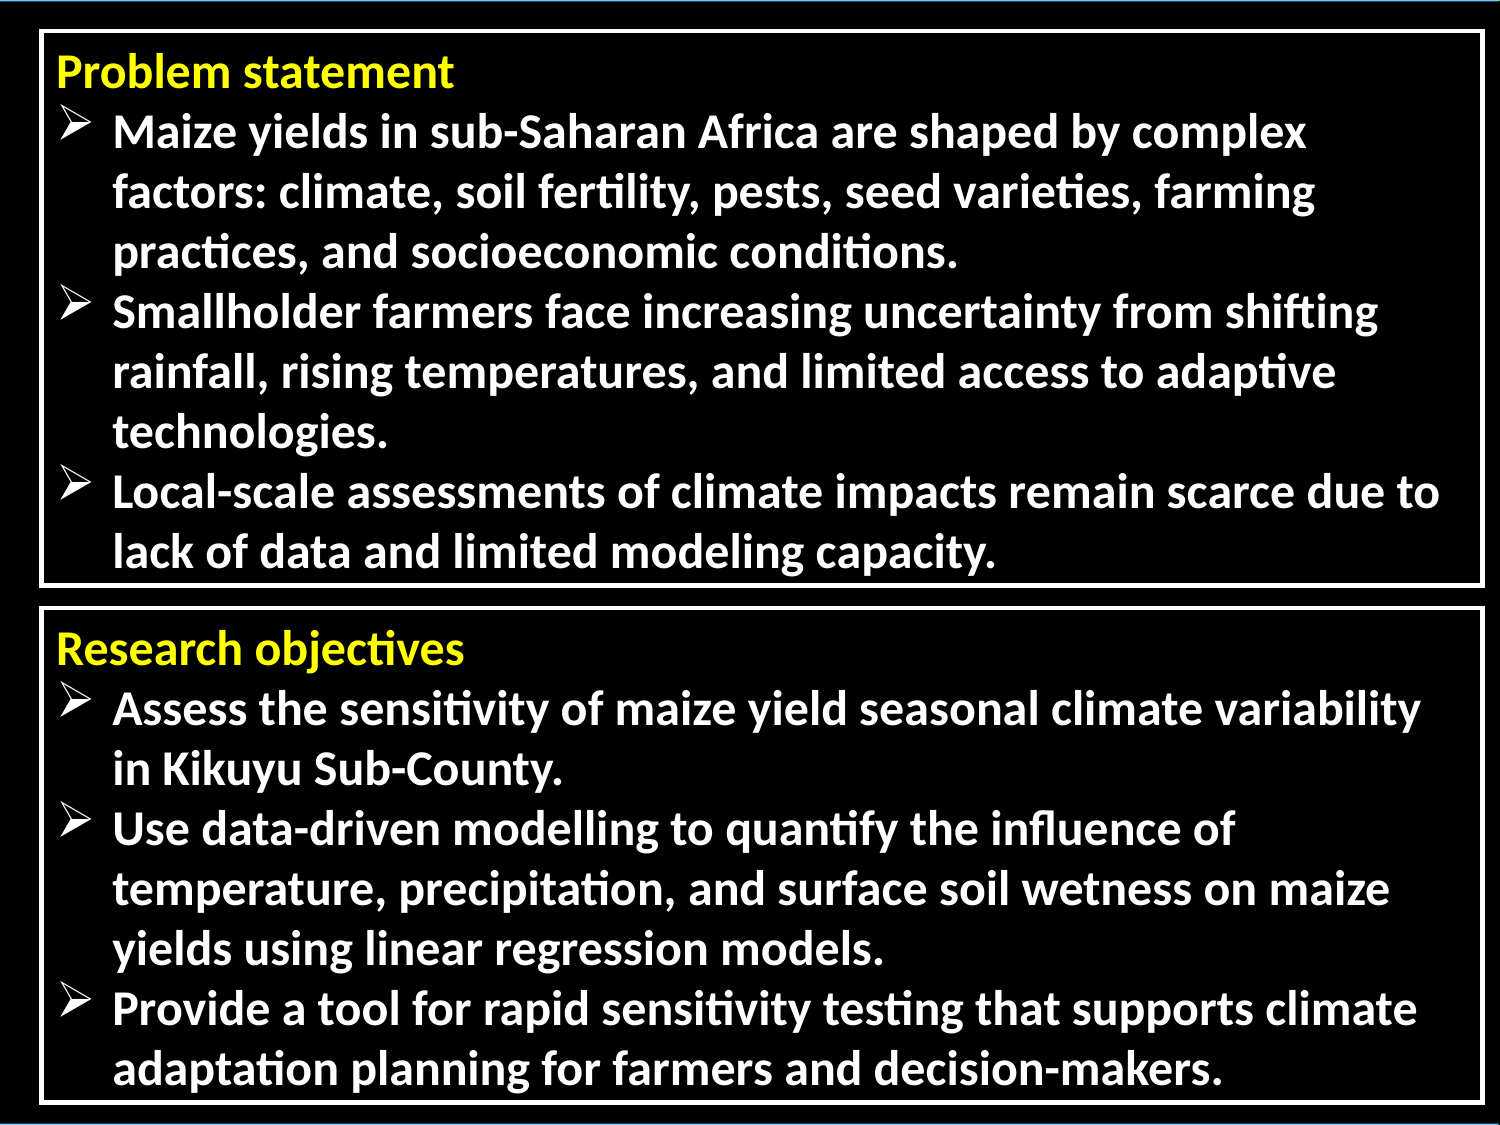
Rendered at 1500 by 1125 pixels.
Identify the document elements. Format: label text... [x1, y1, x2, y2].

text_box Problem statement Maize yields in sub-Saharan Africa are shaped by complex factors: climate, soil fertility, pests, seed varieties, farming practices, and socioeconomic conditions. Smallholder farmers face increasing uncertainty from shifting rainfall, rising temperatures, and limited access to adaptive technologies. Local-scale assessments of climate impacts remain scarce due to lack of data and limited modeling capacity. [41, 30, 1483, 586]
text_box Research objectives Assess the sensitivity of maize yield seasonal climate variability in Kikuyu Sub-County. Use data-driven modelling to quantify the influence of temperature, precipitation, and surface soil wetness on maize yields using linear regression models. Provide a tool for rapid sensitivity testing that supports climate adaptation planning for farmers and decision-makers. [41, 608, 1483, 1103]
